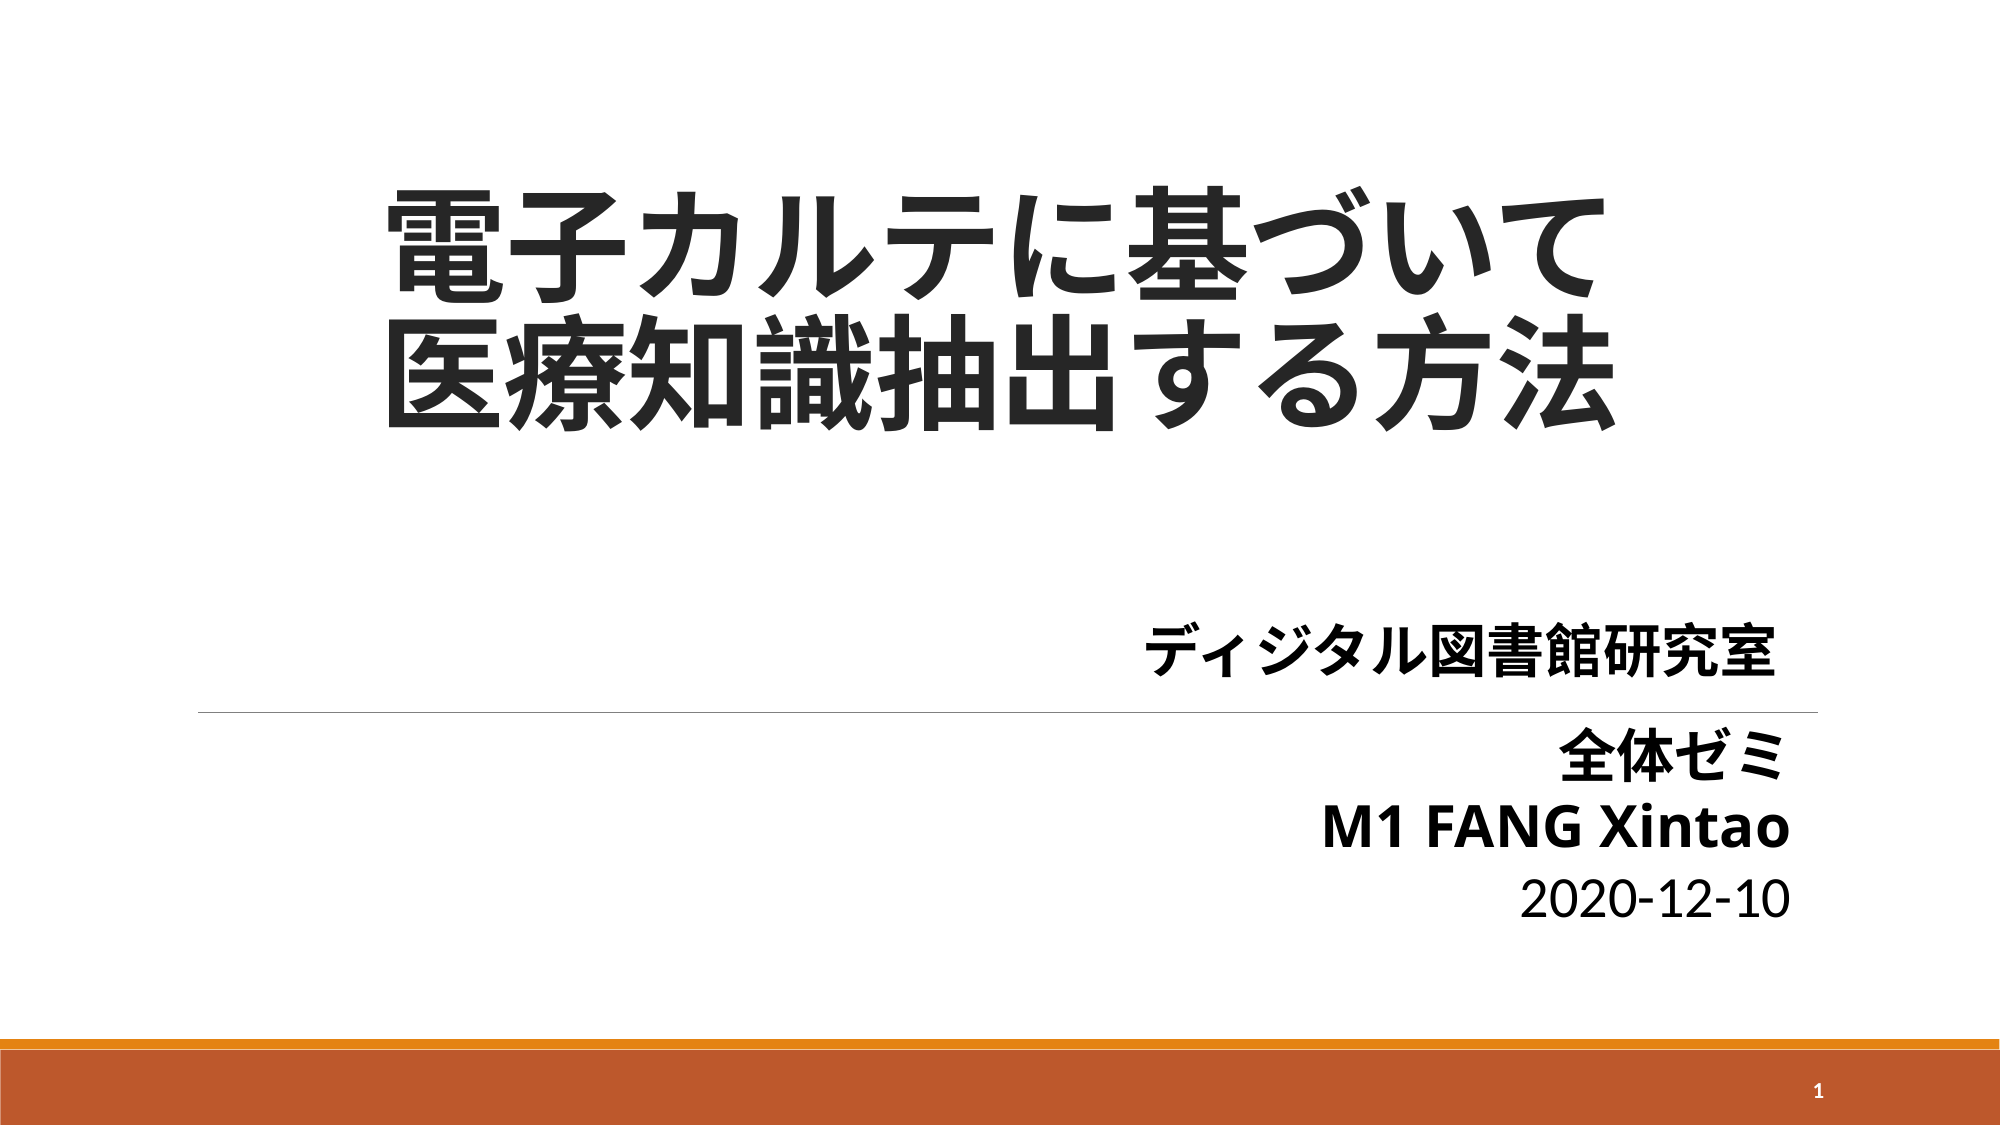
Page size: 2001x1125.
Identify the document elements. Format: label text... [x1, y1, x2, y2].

title 電子カルテに基づいて 医療知識抽出する方法 [239, 125, 1761, 454]
slide_number 1 [1624, 1059, 1840, 1120]
text_box ディジタル図書館研究室 ​ 全体ゼミ​ M1 FANG Xintao​ 2020-12-10 [948, 572, 1807, 937]
